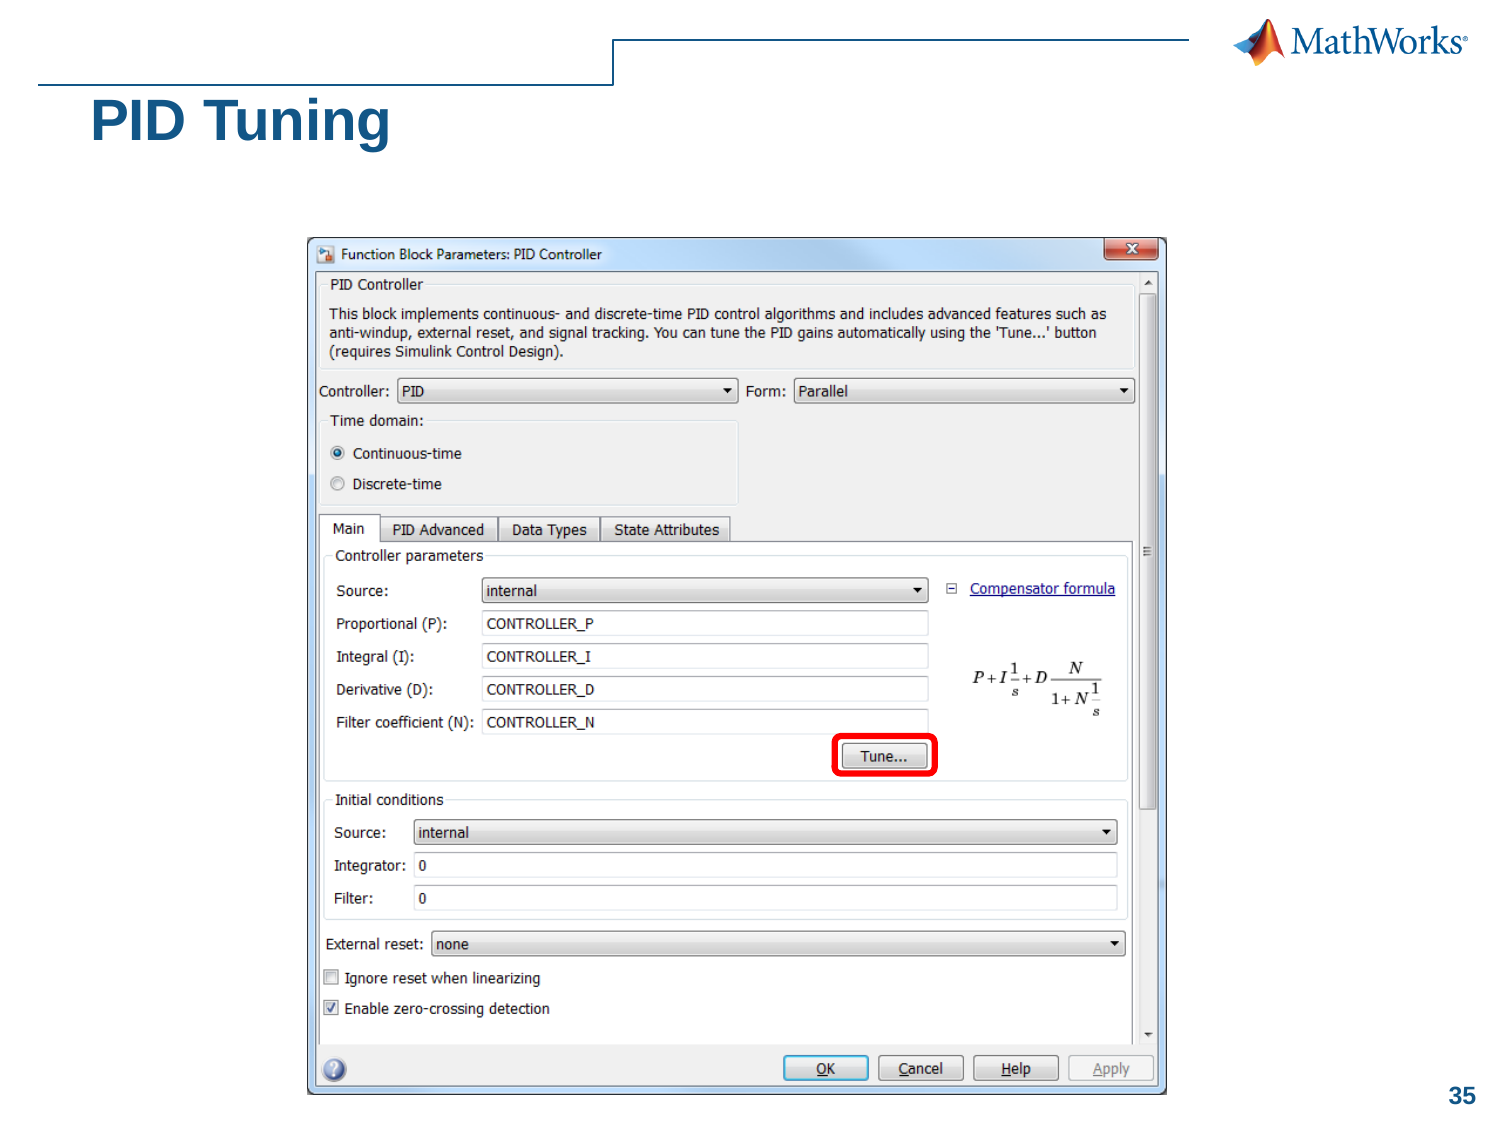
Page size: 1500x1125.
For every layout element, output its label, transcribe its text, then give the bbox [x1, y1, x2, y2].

picture [1226, 7, 1483, 78]
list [307, 237, 1168, 1095]
title PID Tuning [75, 75, 1400, 238]
